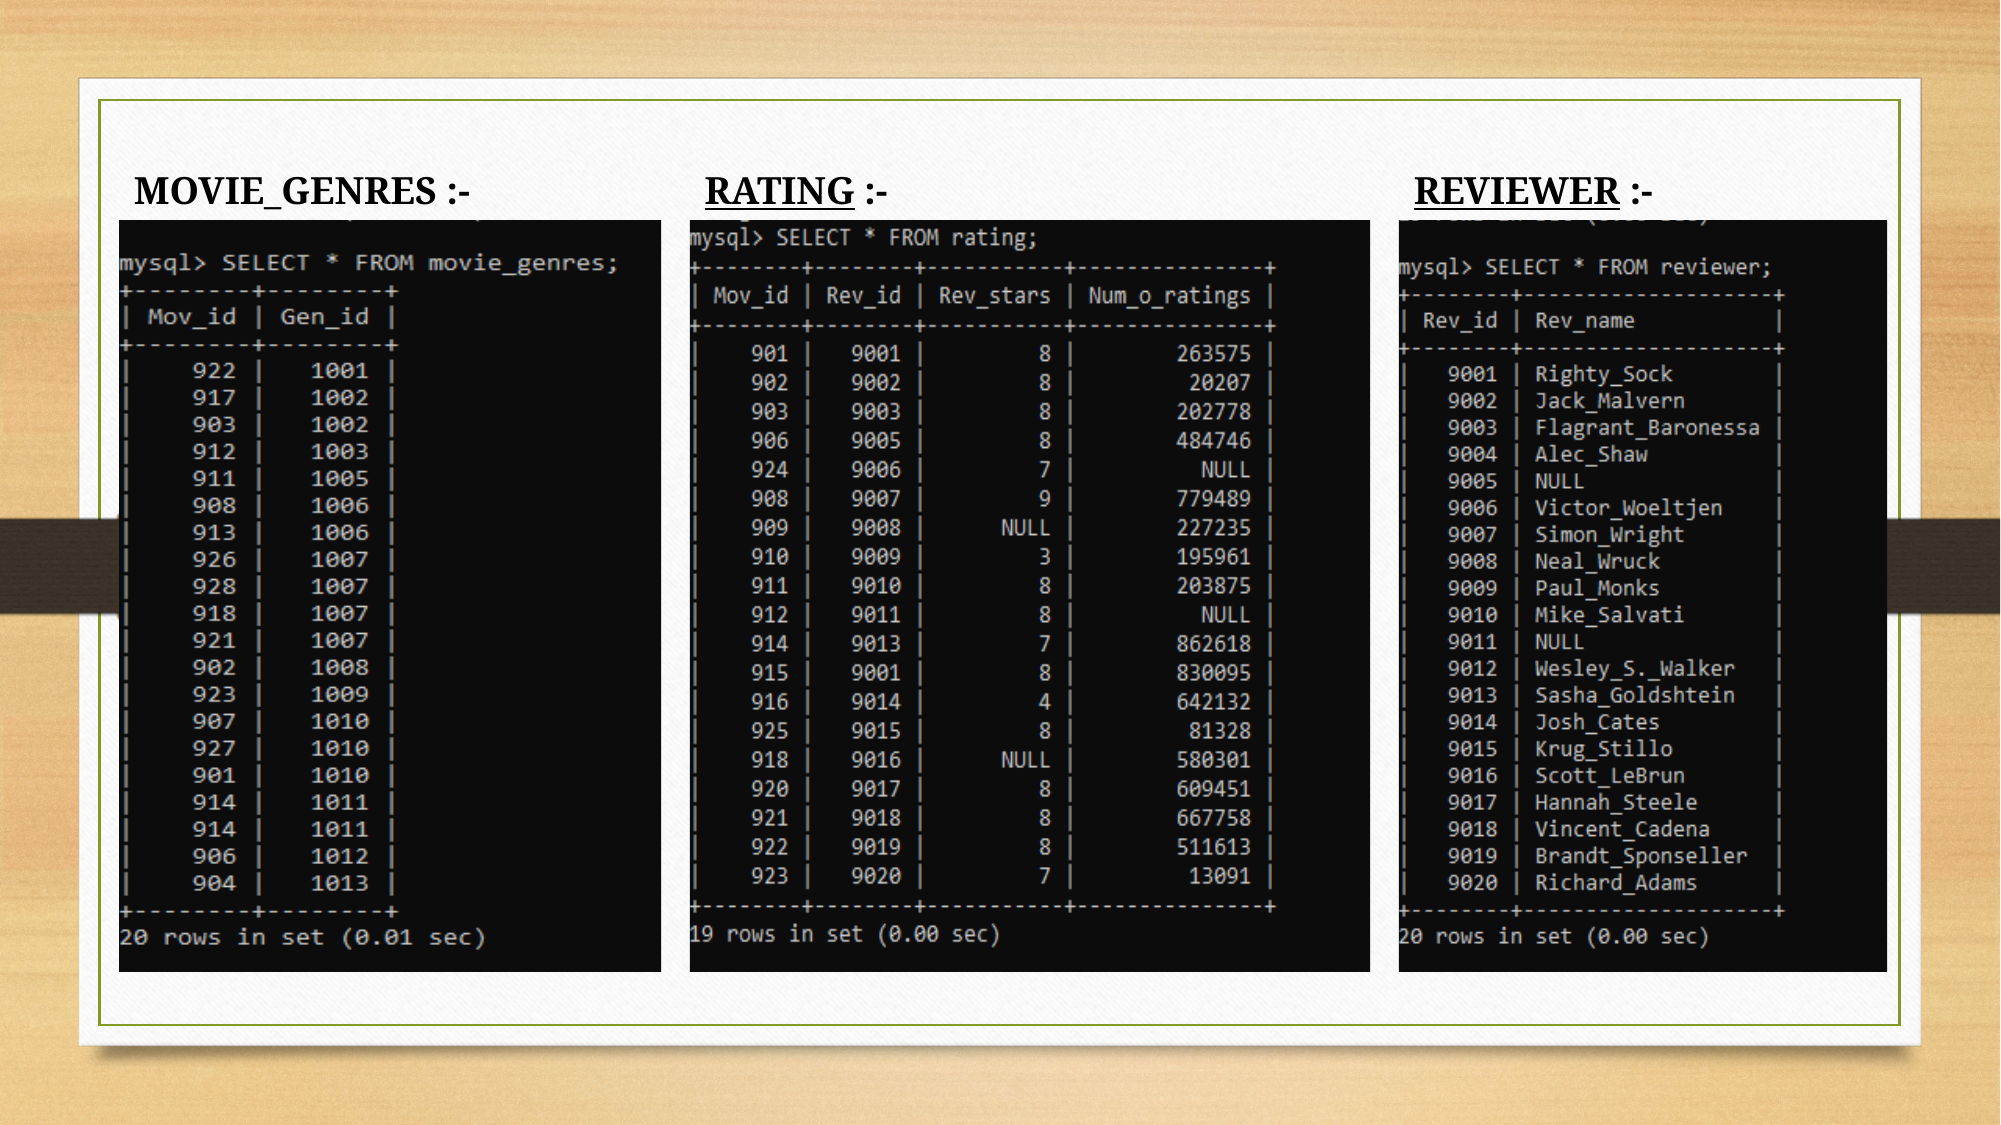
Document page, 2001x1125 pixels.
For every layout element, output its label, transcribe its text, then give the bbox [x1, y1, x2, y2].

text_box MOVIE_GENRES :- [119, 159, 519, 220]
text_box RATING :- [689, 159, 905, 220]
picture [0, 0, 2001, 1125]
text_box REVIEWER :- [1398, 159, 1694, 220]
